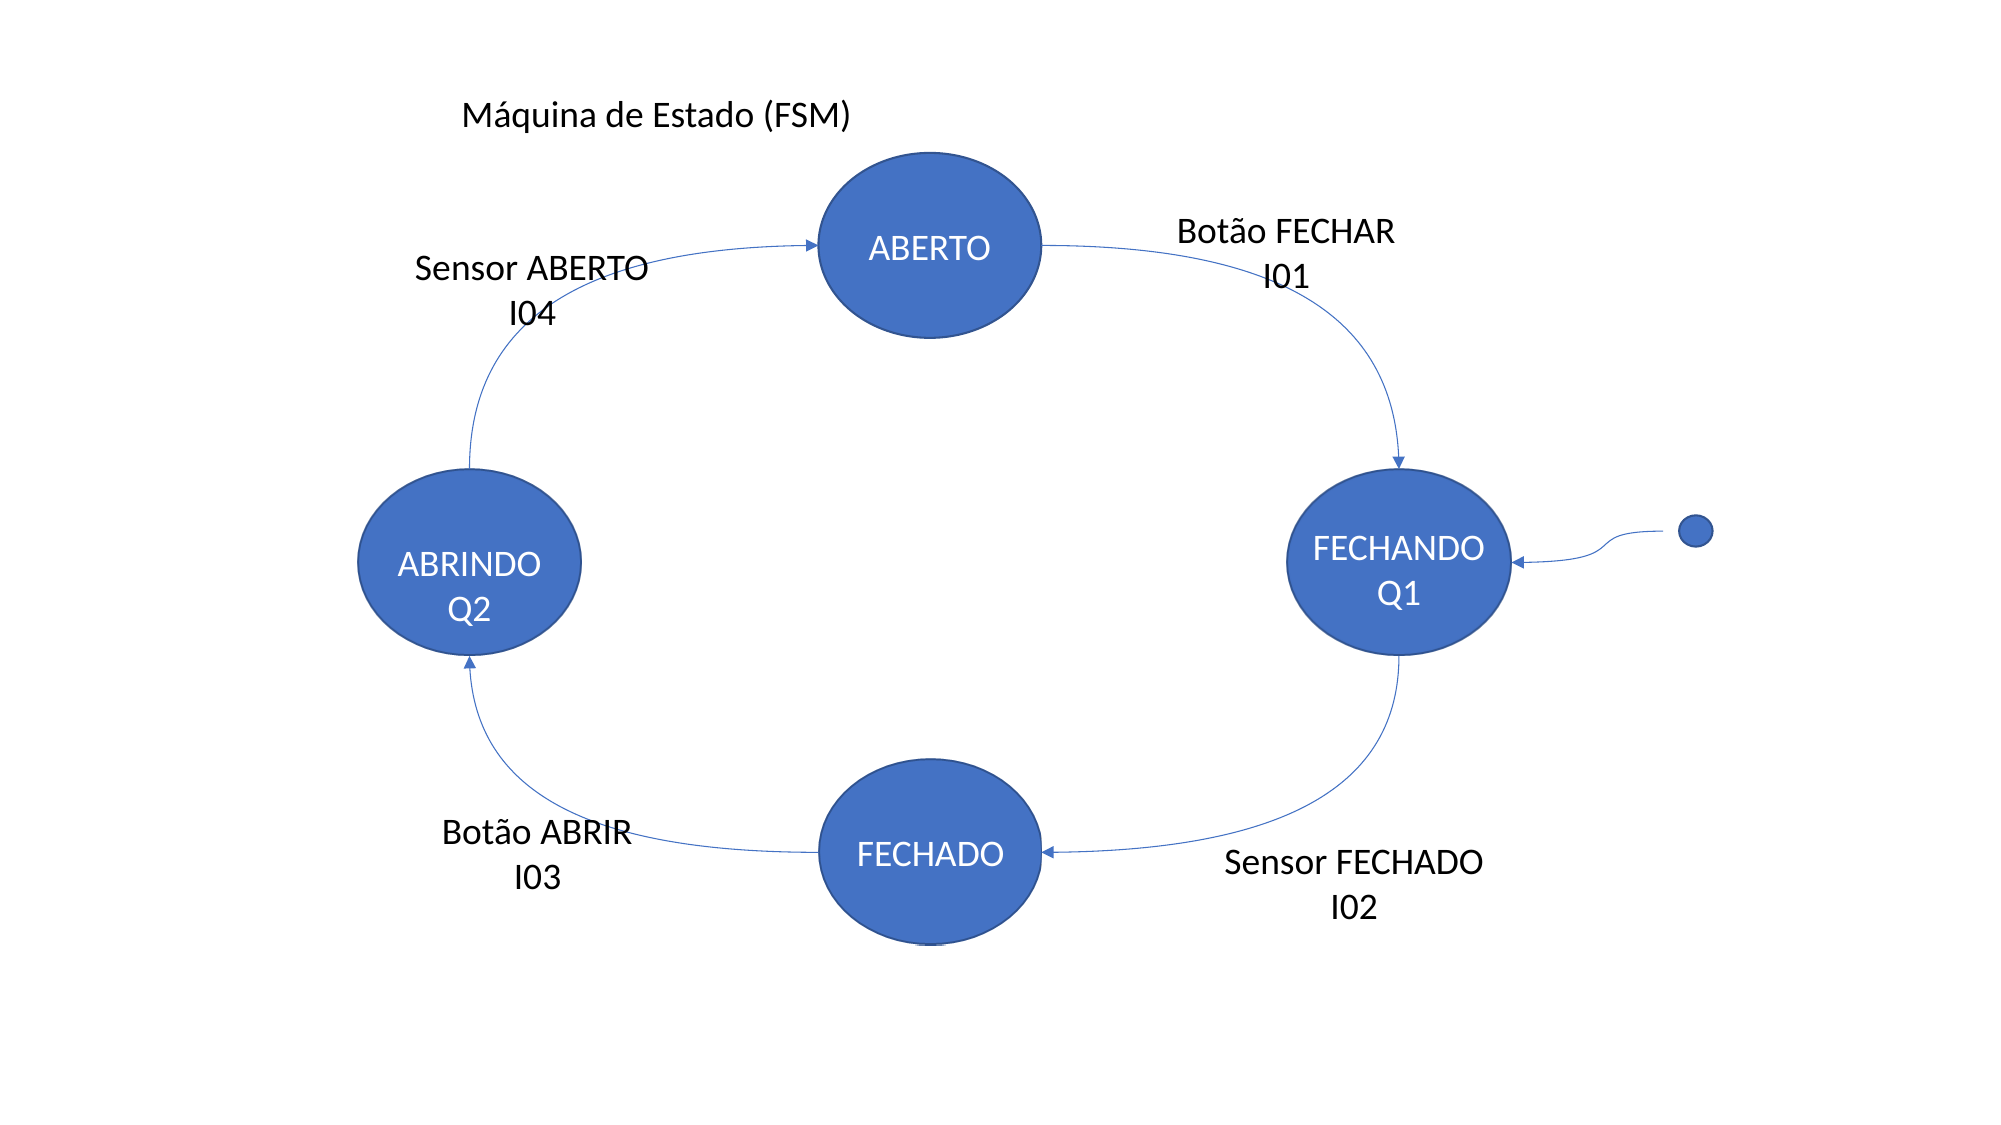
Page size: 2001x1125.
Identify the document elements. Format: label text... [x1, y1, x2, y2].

picture [818, 758, 1042, 946]
picture [1286, 468, 1512, 657]
text_box ABERTO [817, 151, 1043, 339]
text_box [1041, 245, 1399, 469]
text_box Sensor FECHADO I02 [1209, 829, 1499, 935]
text_box Botão ABRIR I03 [427, 799, 648, 905]
text_box Sensor ABERTO I04 [400, 235, 532, 341]
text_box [1121, 575, 1319, 933]
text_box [469, 655, 819, 853]
text_box Máquina de Estado (FSM) [446, 82, 867, 143]
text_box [532, 182, 756, 532]
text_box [1511, 531, 1664, 563]
picture [356, 468, 582, 657]
text_box [1678, 514, 1714, 548]
text_box Botão FECHAR I01 [1162, 198, 1411, 304]
